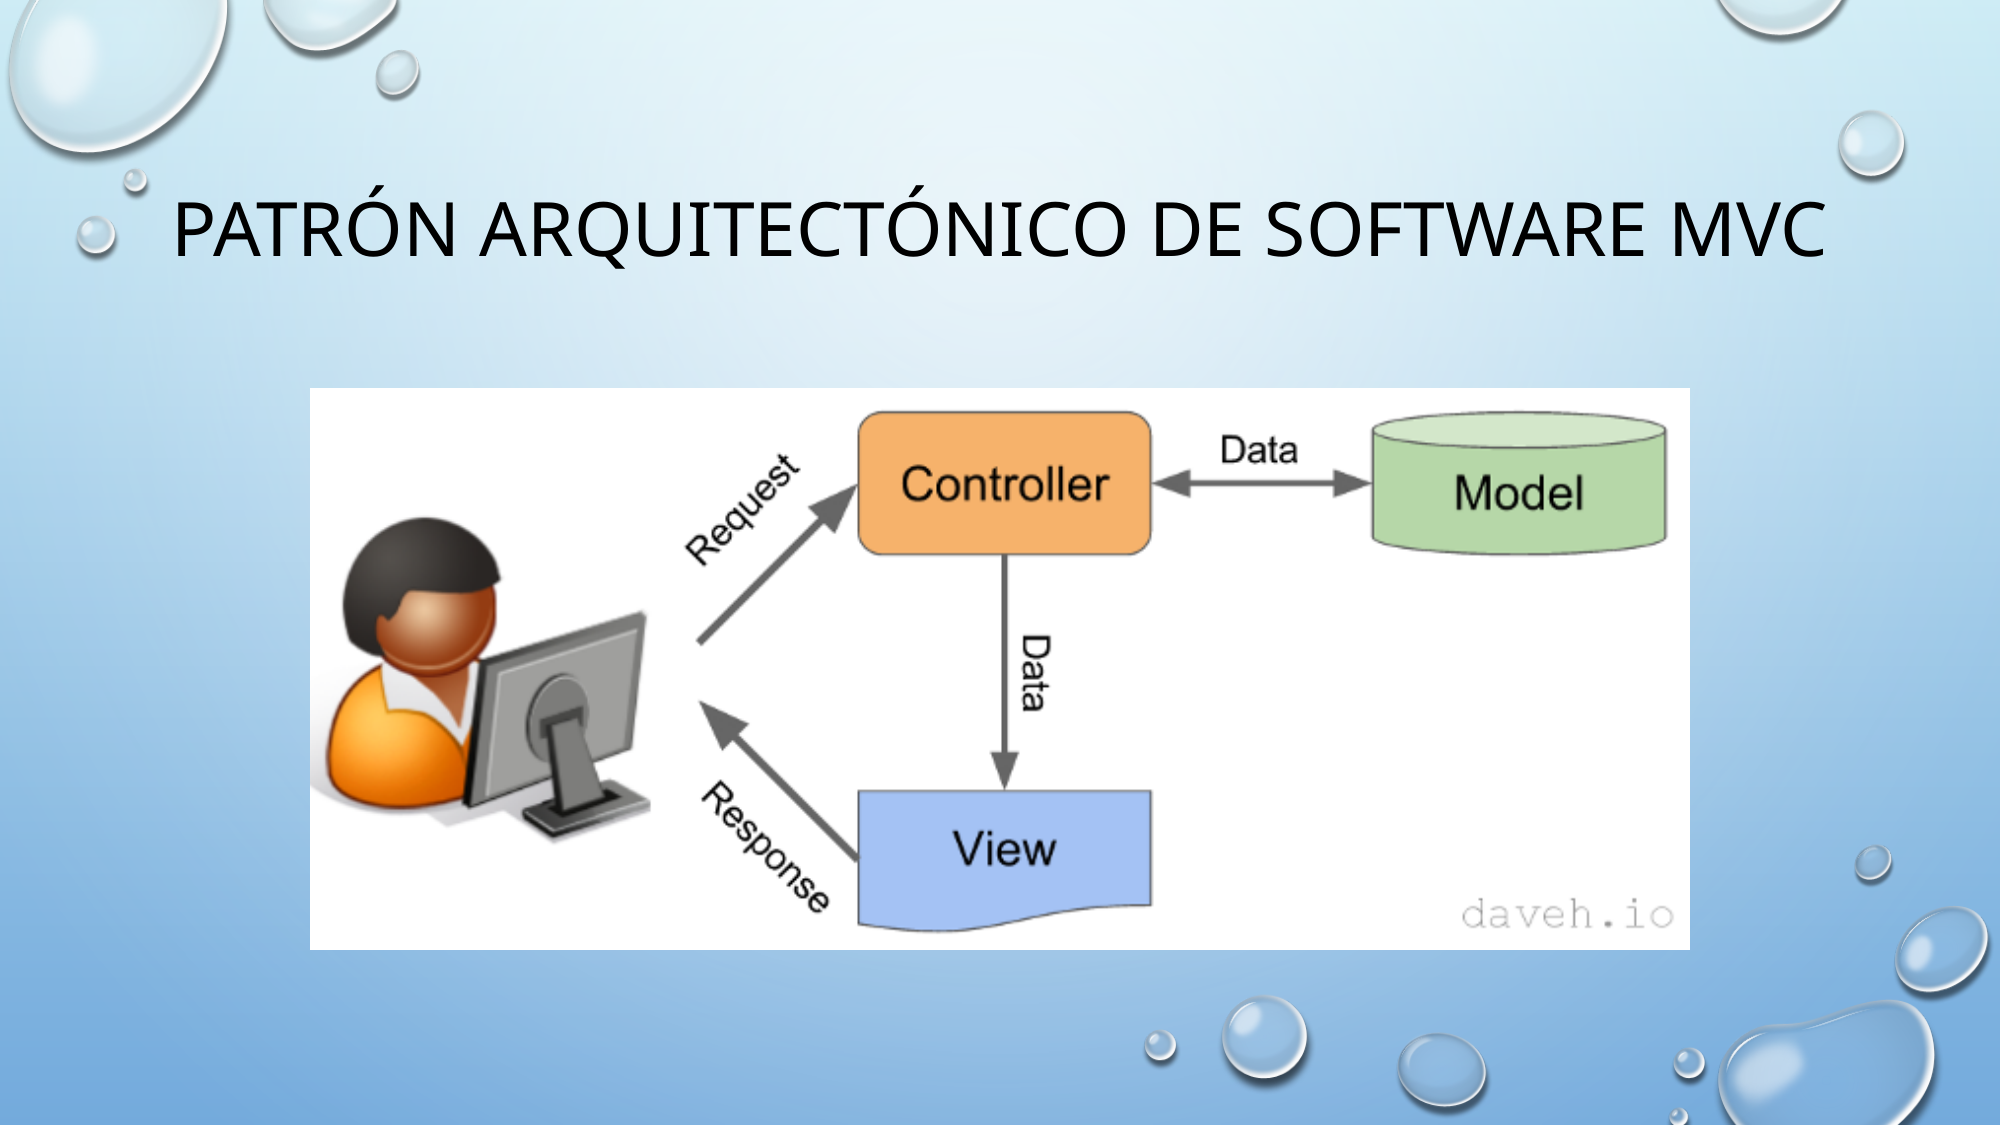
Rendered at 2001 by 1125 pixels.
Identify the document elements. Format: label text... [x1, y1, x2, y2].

title Patrón Arquitectónico de Software MVC [149, 101, 1851, 364]
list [309, 387, 1690, 951]
picture [0, 0, 2000, 1125]
